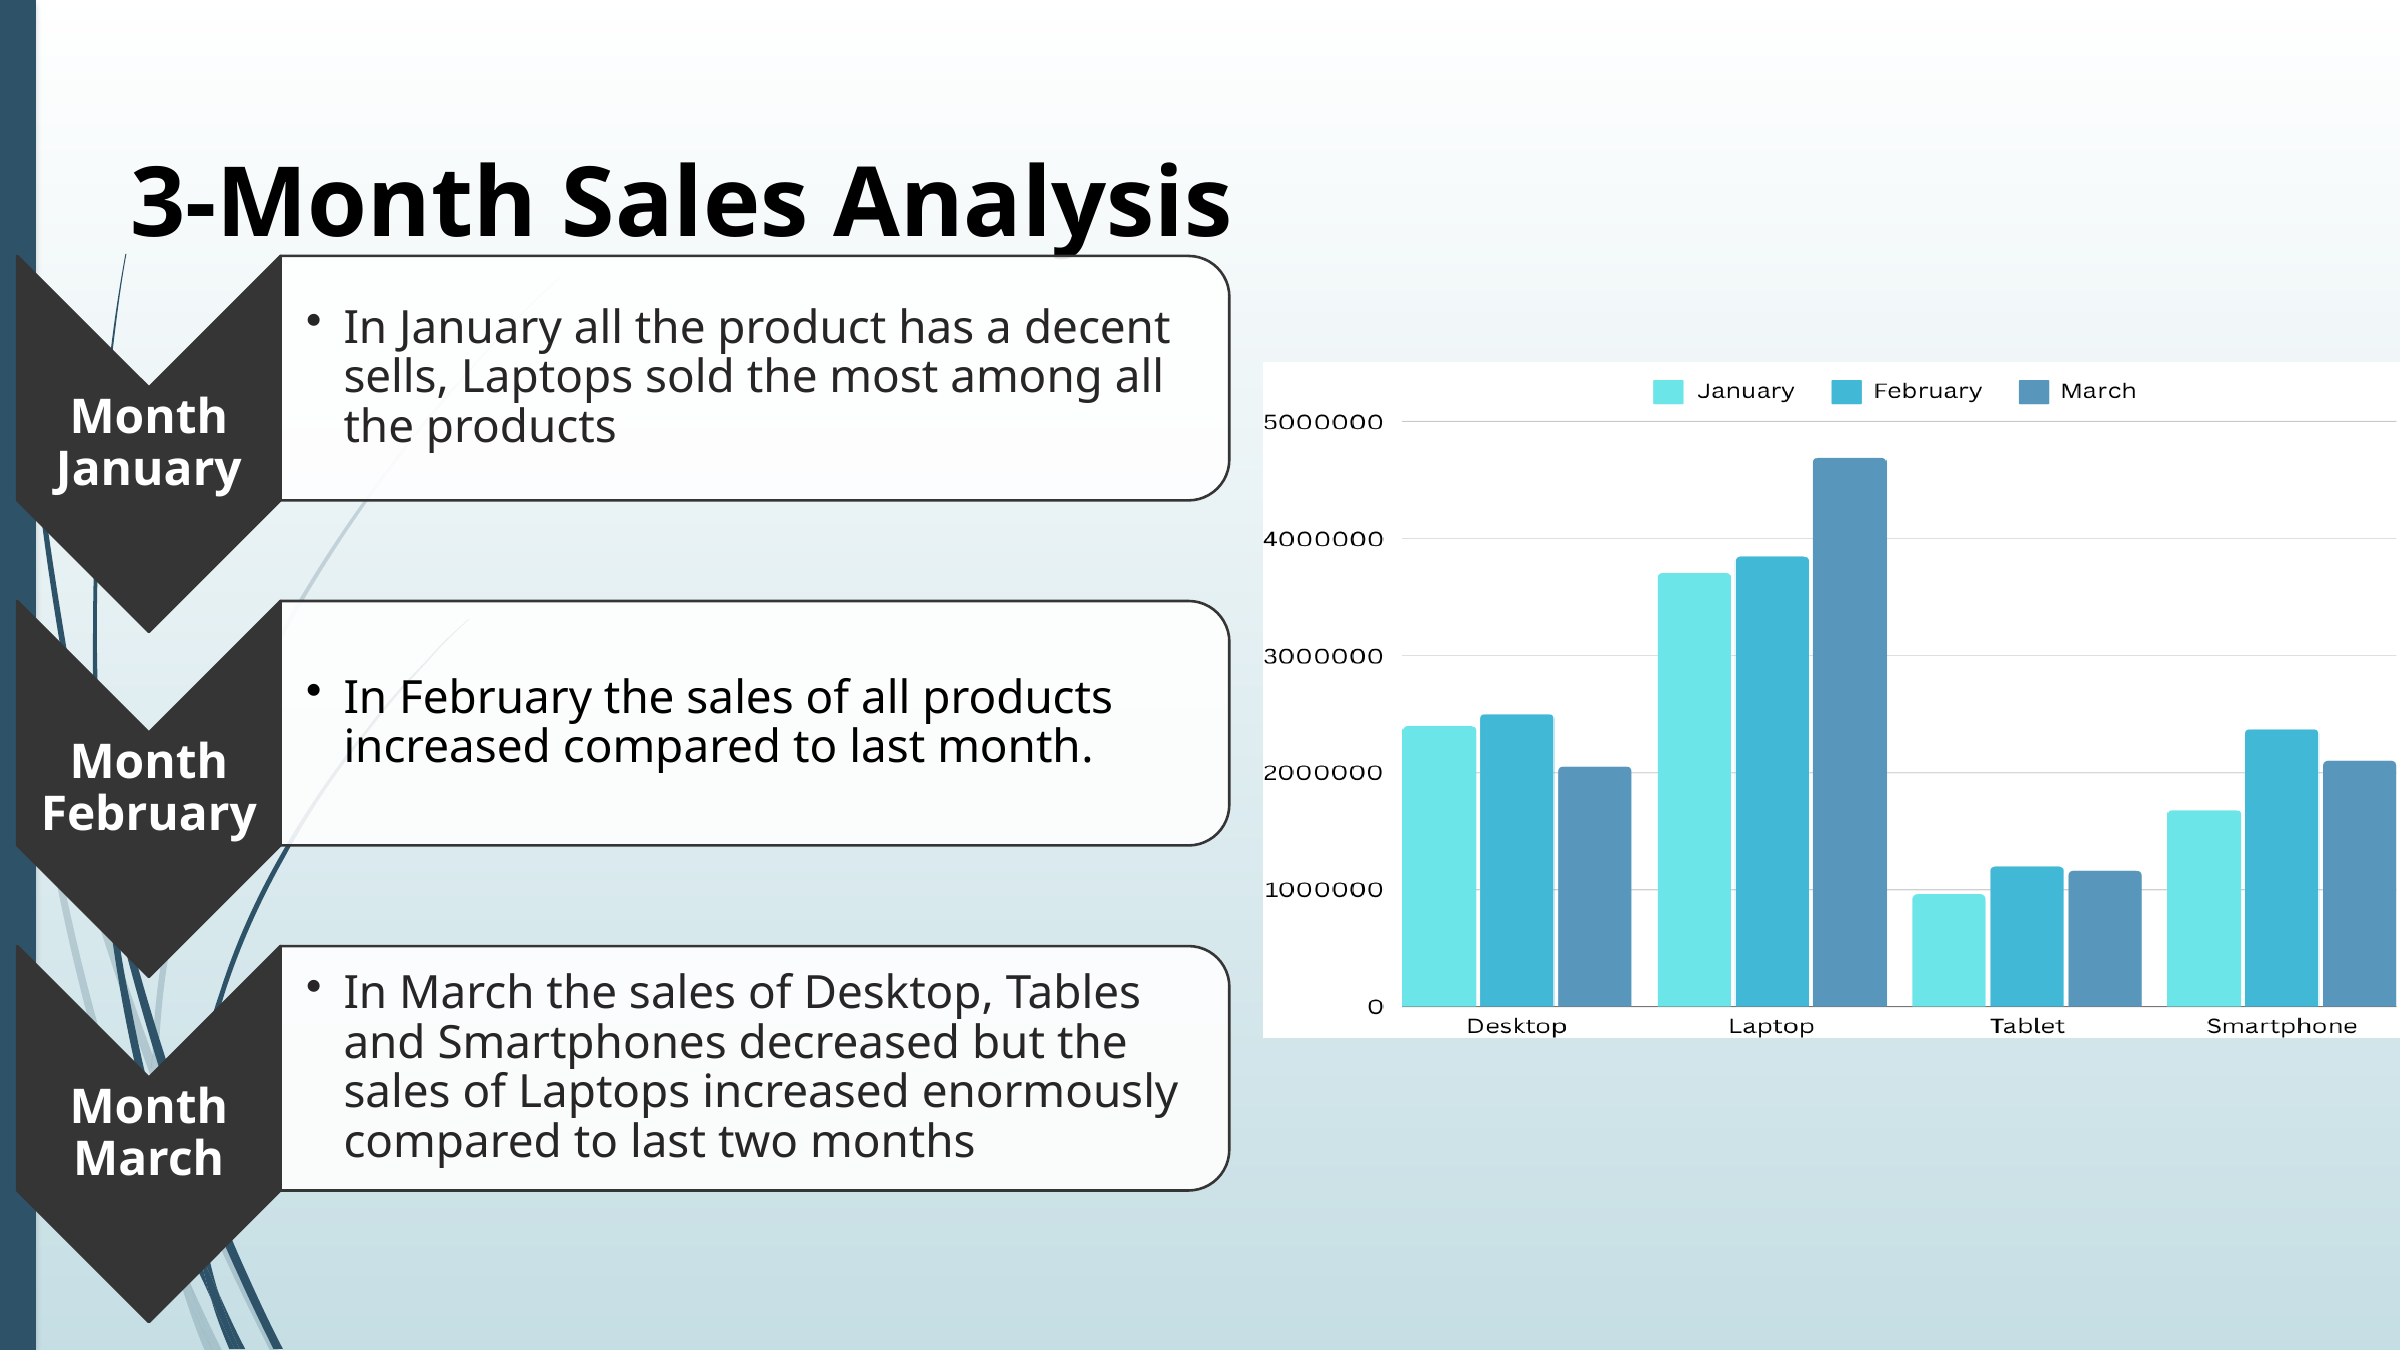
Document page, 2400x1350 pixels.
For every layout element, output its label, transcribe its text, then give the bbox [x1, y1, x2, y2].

text_box 3-Month Sales Analysis [130, 133, 1174, 255]
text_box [16, 255, 1230, 1323]
picture [1263, 362, 2400, 1038]
